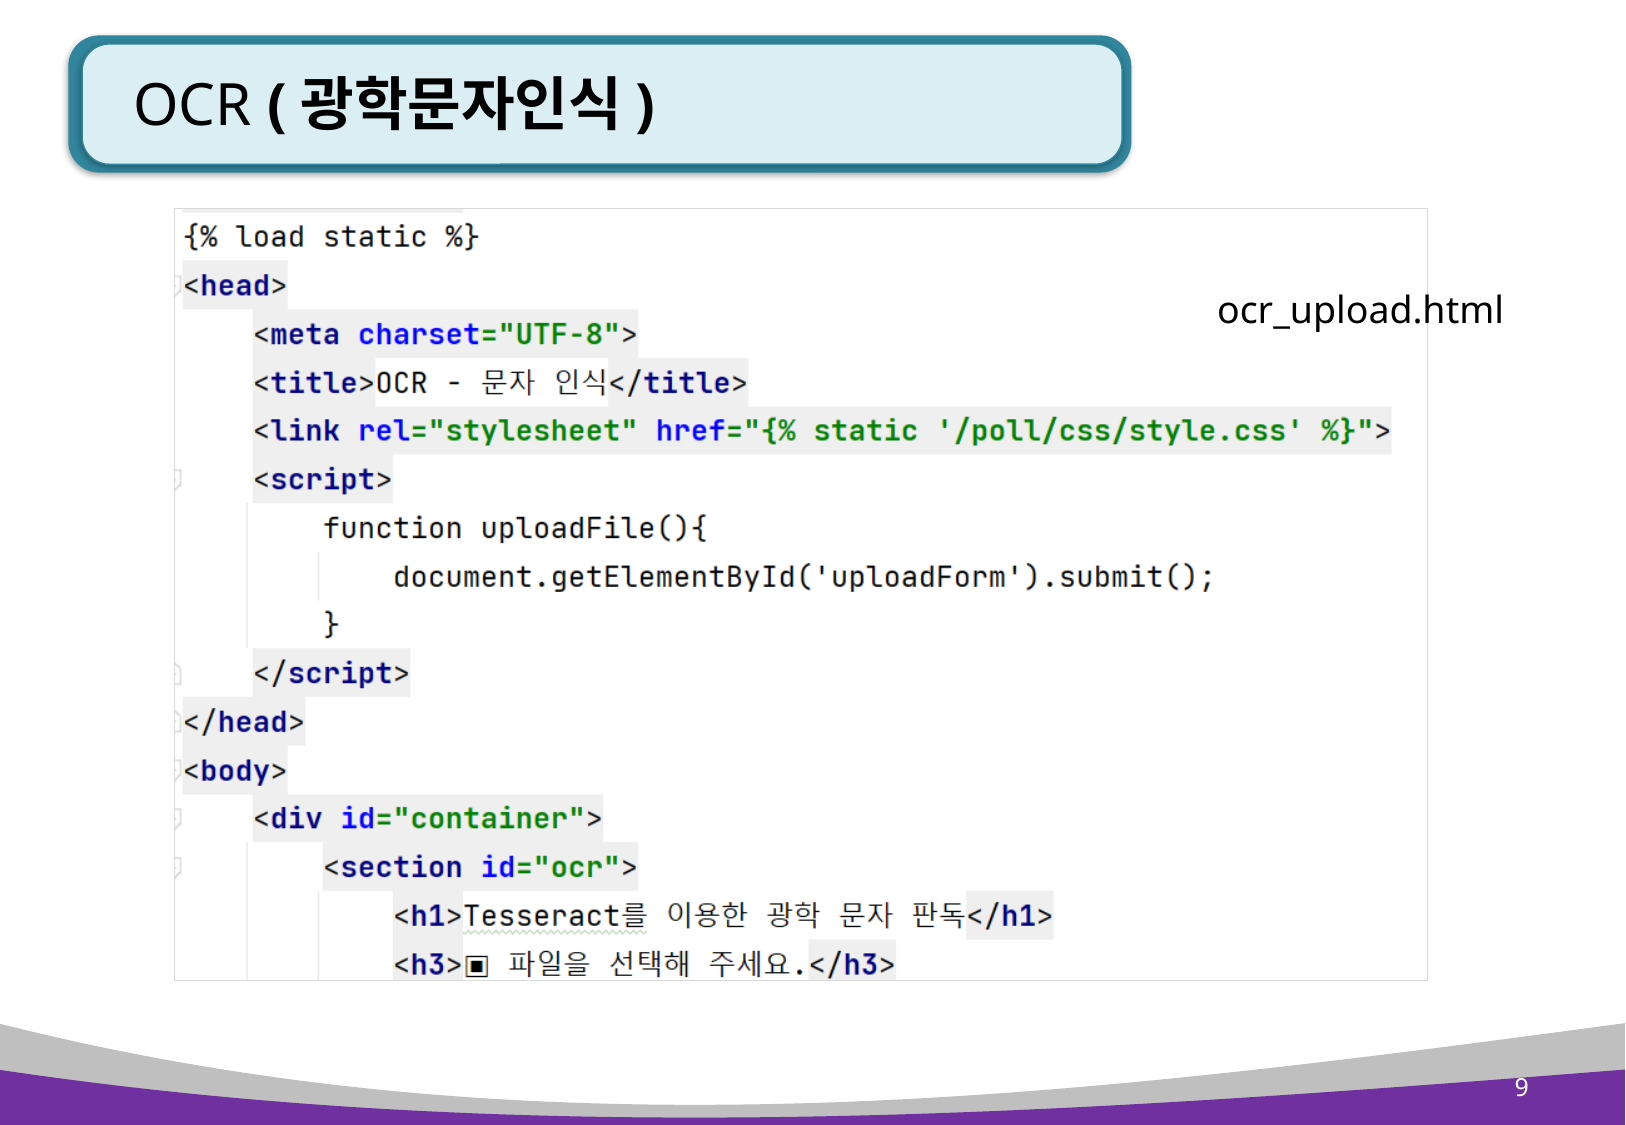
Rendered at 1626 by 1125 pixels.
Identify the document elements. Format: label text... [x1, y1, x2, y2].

picture [174, 207, 1428, 981]
title OCR (광학문자인식) [103, 32, 1121, 173]
slide_number 9 [1452, 1058, 1544, 1119]
text_box ocr_upload.html [1432, 278, 1544, 339]
